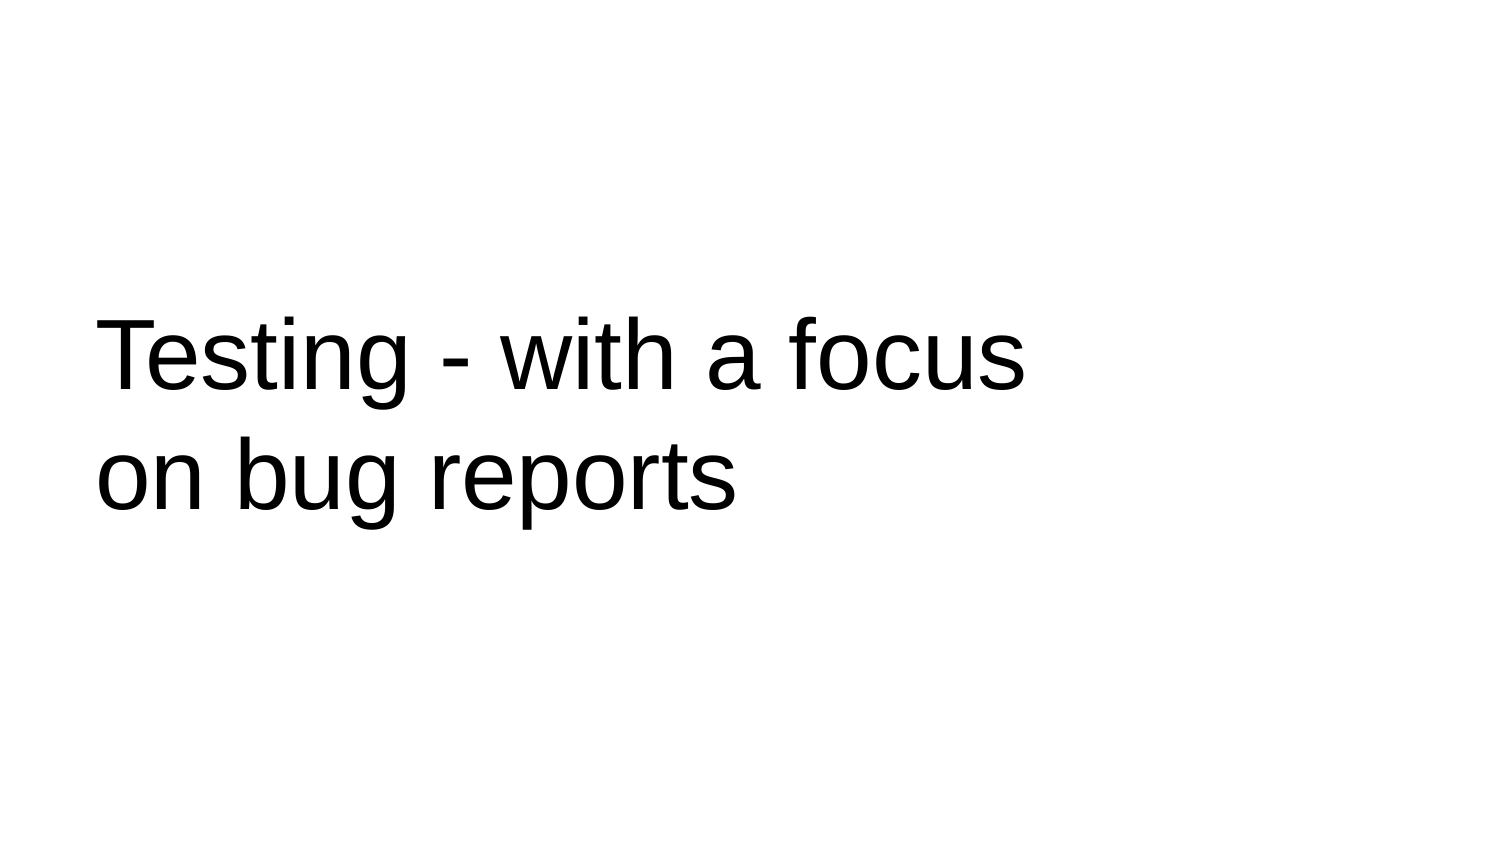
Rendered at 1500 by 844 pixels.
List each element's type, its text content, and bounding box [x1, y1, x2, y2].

title Testing - with a focus on bug reports [80, 73, 1125, 745]
